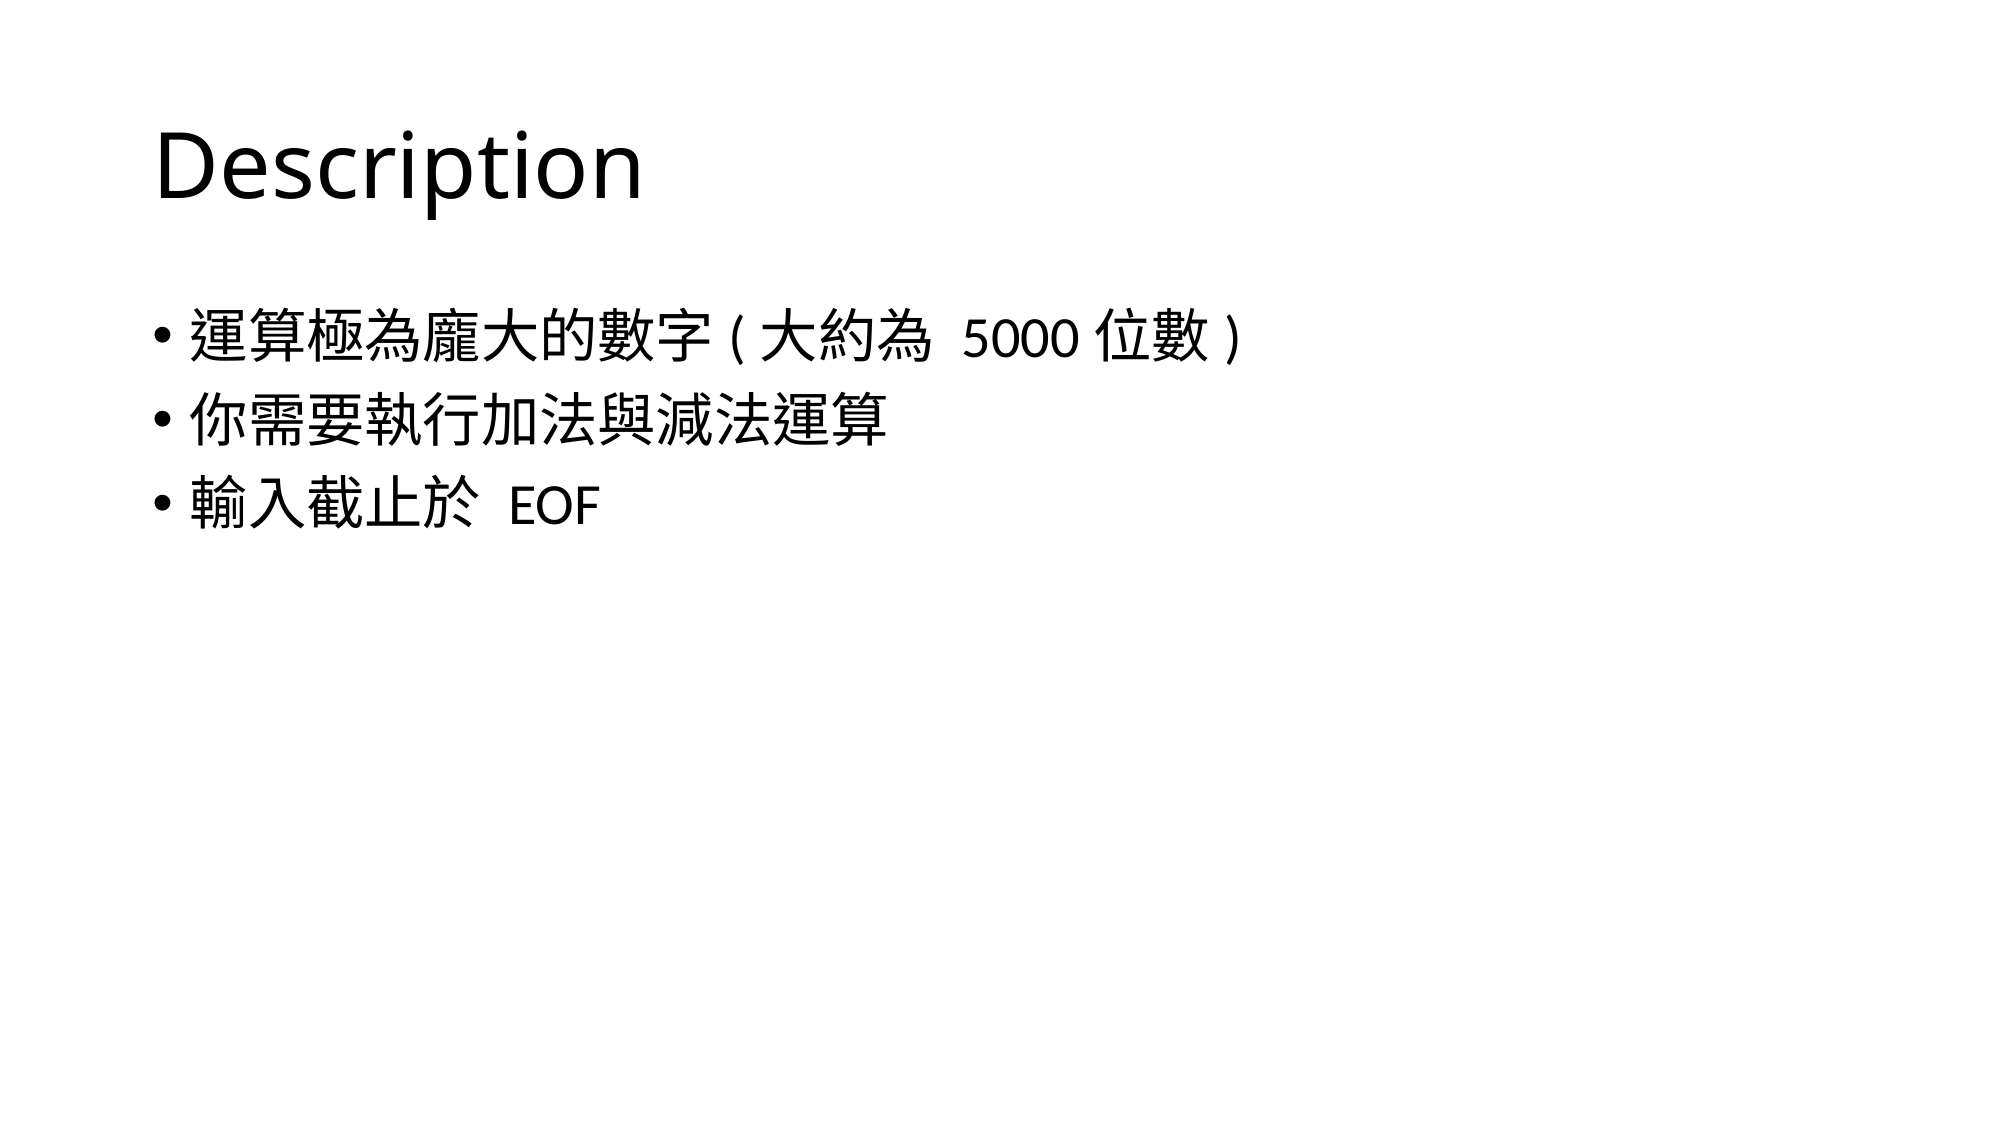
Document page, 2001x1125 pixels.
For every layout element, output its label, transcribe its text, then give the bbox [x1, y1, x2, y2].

title Description [137, 59, 1863, 278]
list 運算極為龐大的數字(大約為 5000位數) 你需要執行加法與減法運算 輸入截止於 EOF [137, 299, 1863, 1014]
